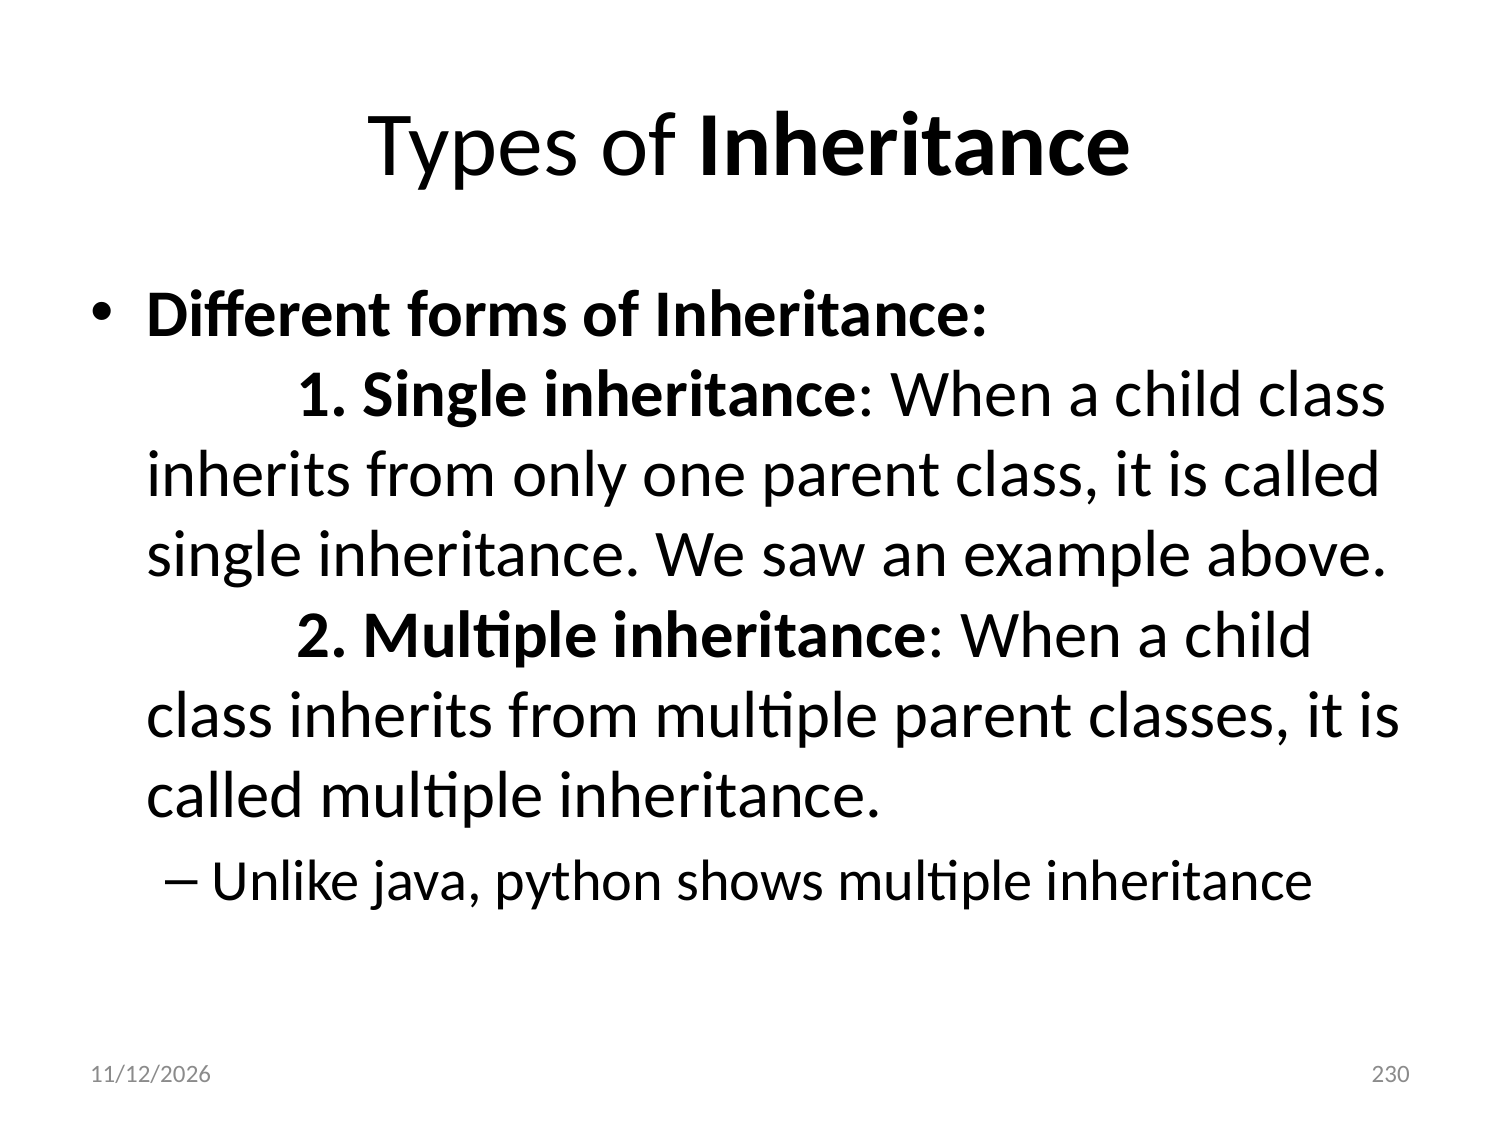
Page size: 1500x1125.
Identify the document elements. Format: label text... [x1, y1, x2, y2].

title Types of Inheritance [75, 45, 1425, 233]
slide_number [75, 1042, 425, 1103]
list Different forms of Inheritance: 1. Single inheritance: When a child class inherits from only one parent class, it is called single inheritance. We saw an example above. 2. Multiple inheritance: When a child class inherits from multiple parent classes, it is called multiple inheritance. Unlike java, python shows multiple inheritance [75, 262, 1425, 1005]
slide_number 230 [1074, 1042, 1425, 1103]
